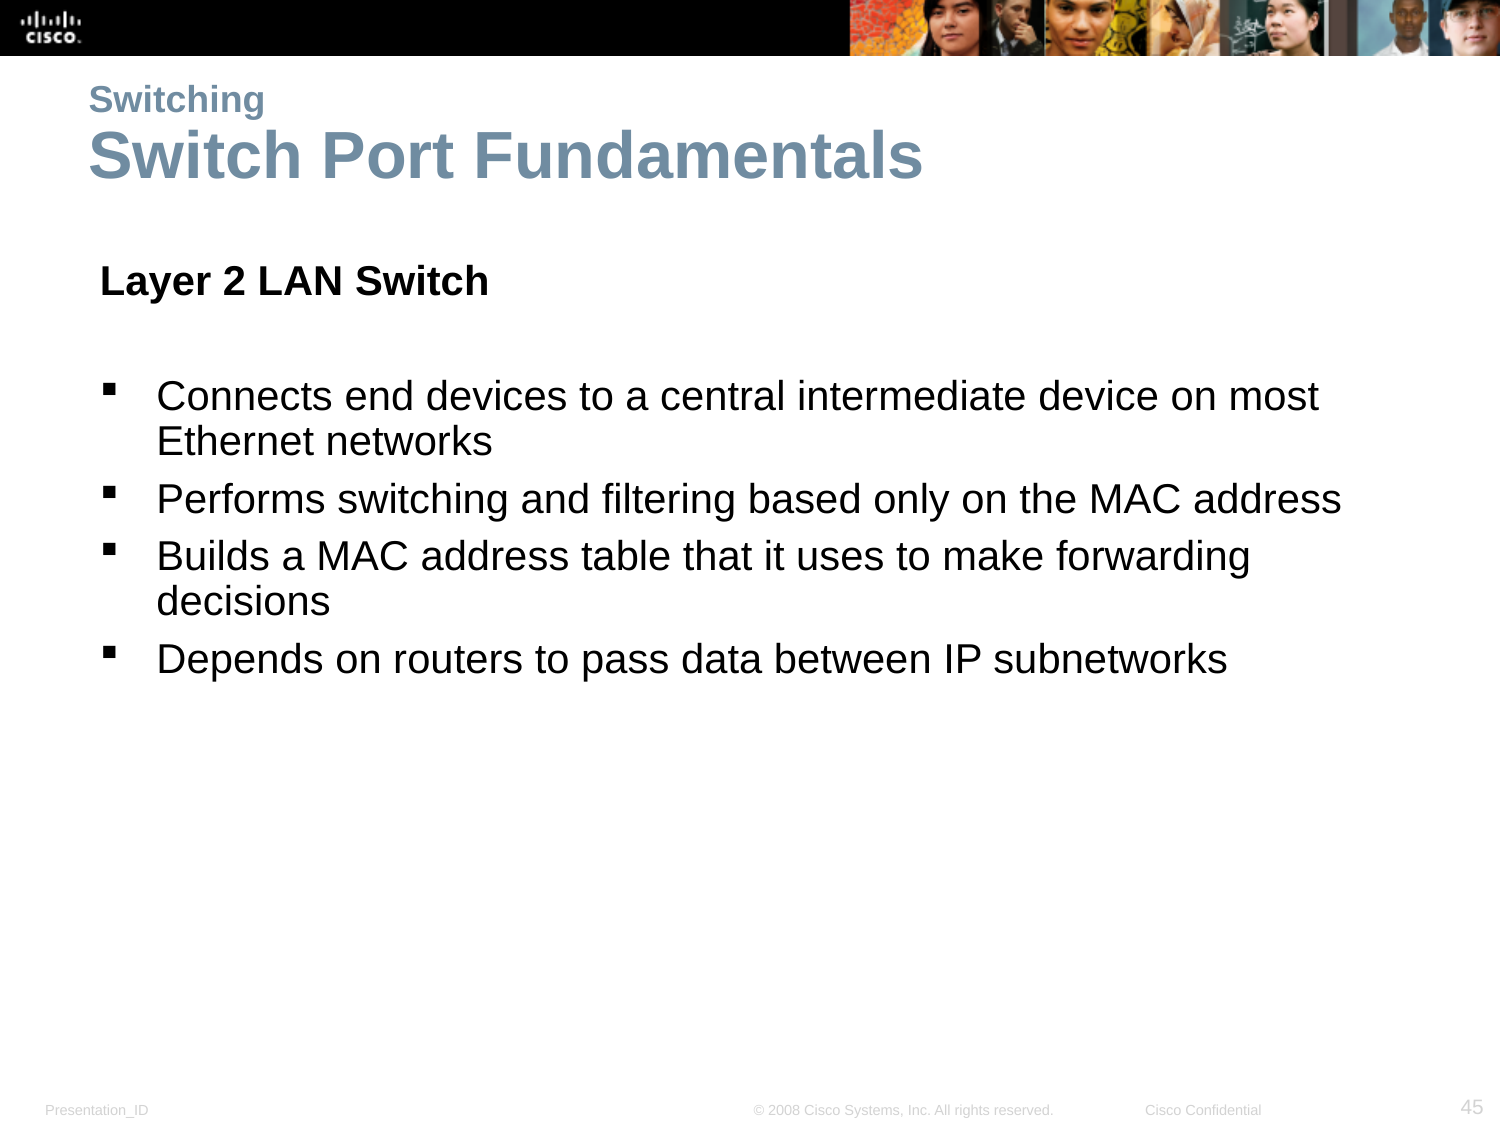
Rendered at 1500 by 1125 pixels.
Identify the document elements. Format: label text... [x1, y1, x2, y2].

title Switching Switch Port Fundamentals [75, 62, 1500, 200]
text_box Layer 2 LAN Switch Connects end devices to a central intermediate device on most Ethernet networks Performs switching and filtering based only on the MAC address Builds a MAC address table that it uses to make forwarding decisions Depends on routers to pass data between IP subnetworks [85, 252, 1448, 735]
picture [0, 0, 1500, 56]
